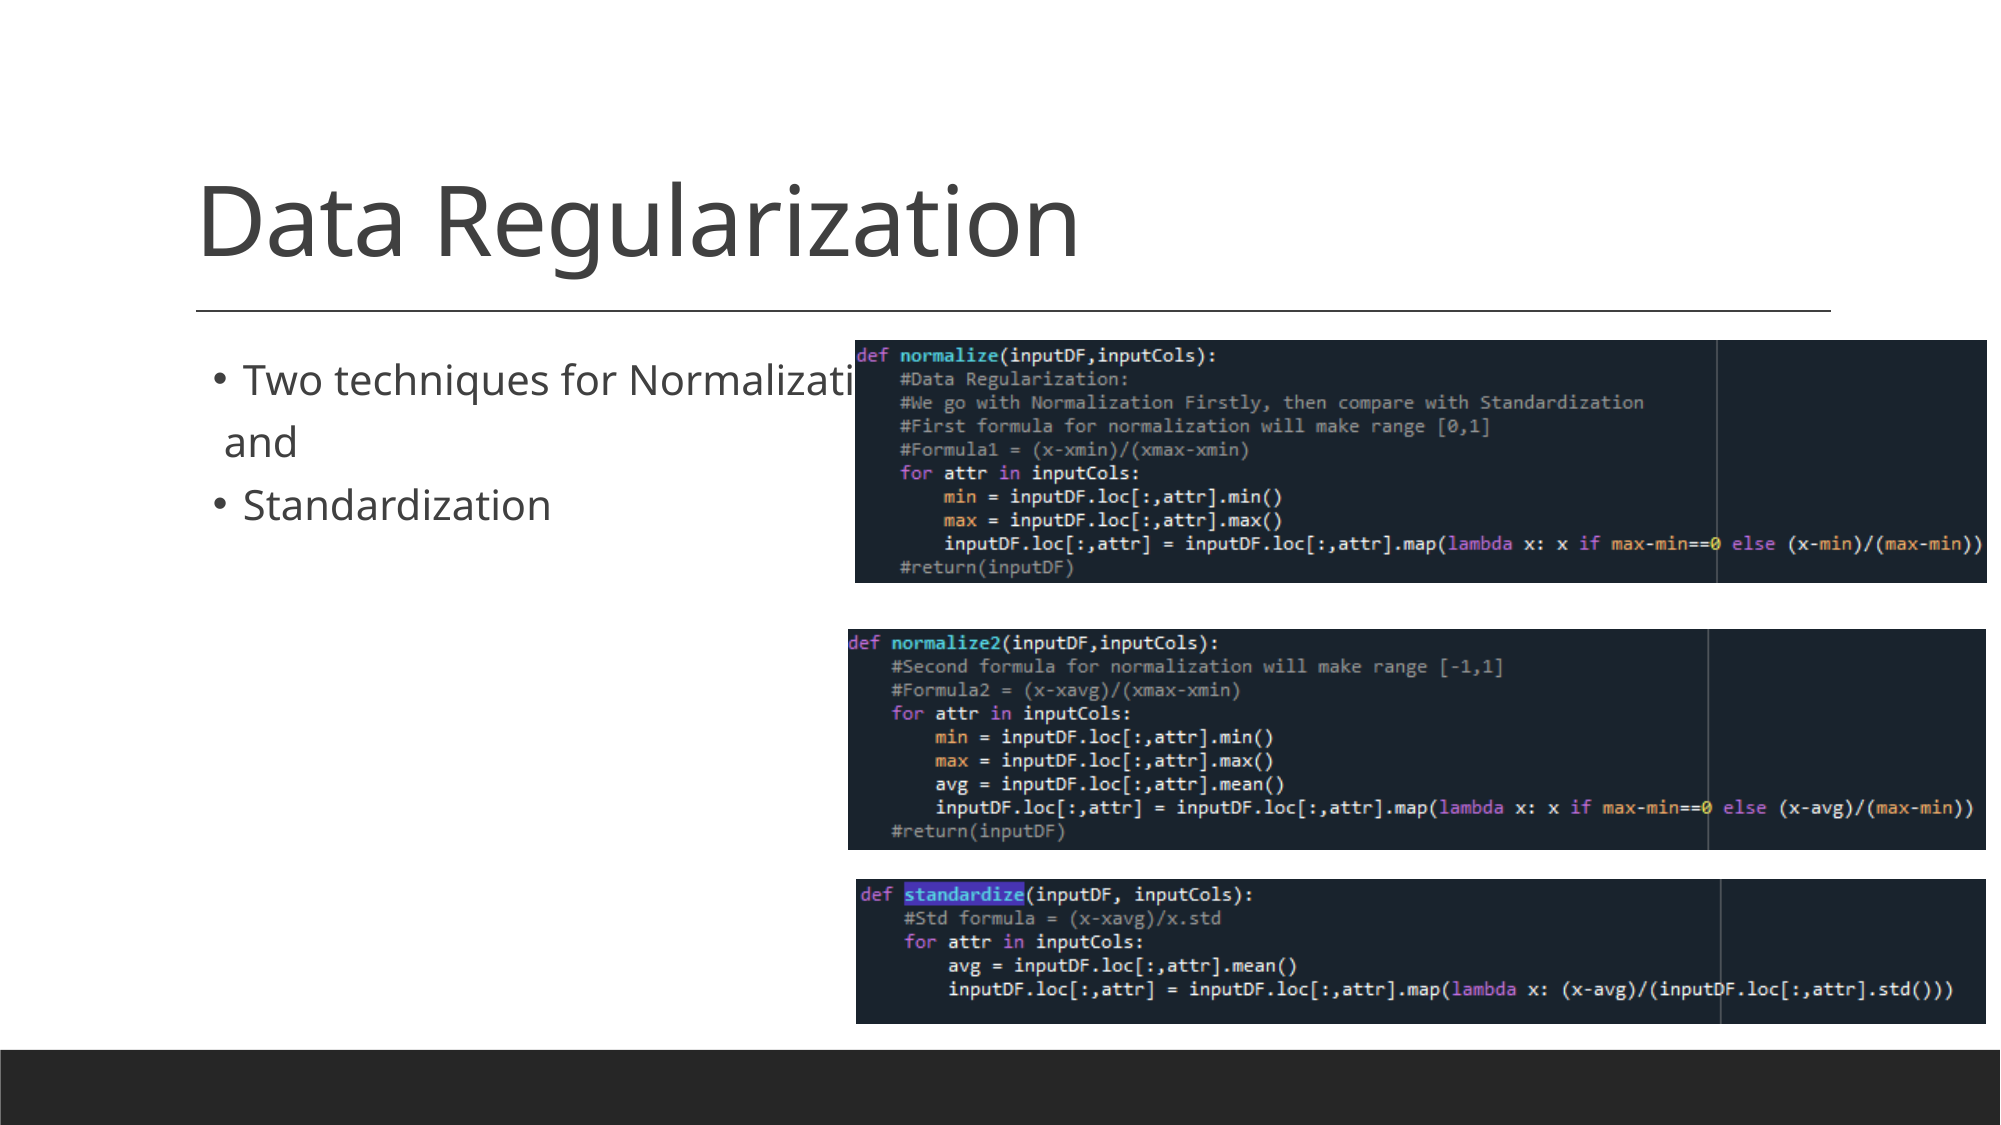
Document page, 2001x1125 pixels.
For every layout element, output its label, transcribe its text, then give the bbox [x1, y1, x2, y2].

picture [847, 628, 1987, 850]
title Data Regularization [180, 47, 1830, 285]
picture [855, 879, 1987, 1025]
picture [854, 339, 1988, 583]
